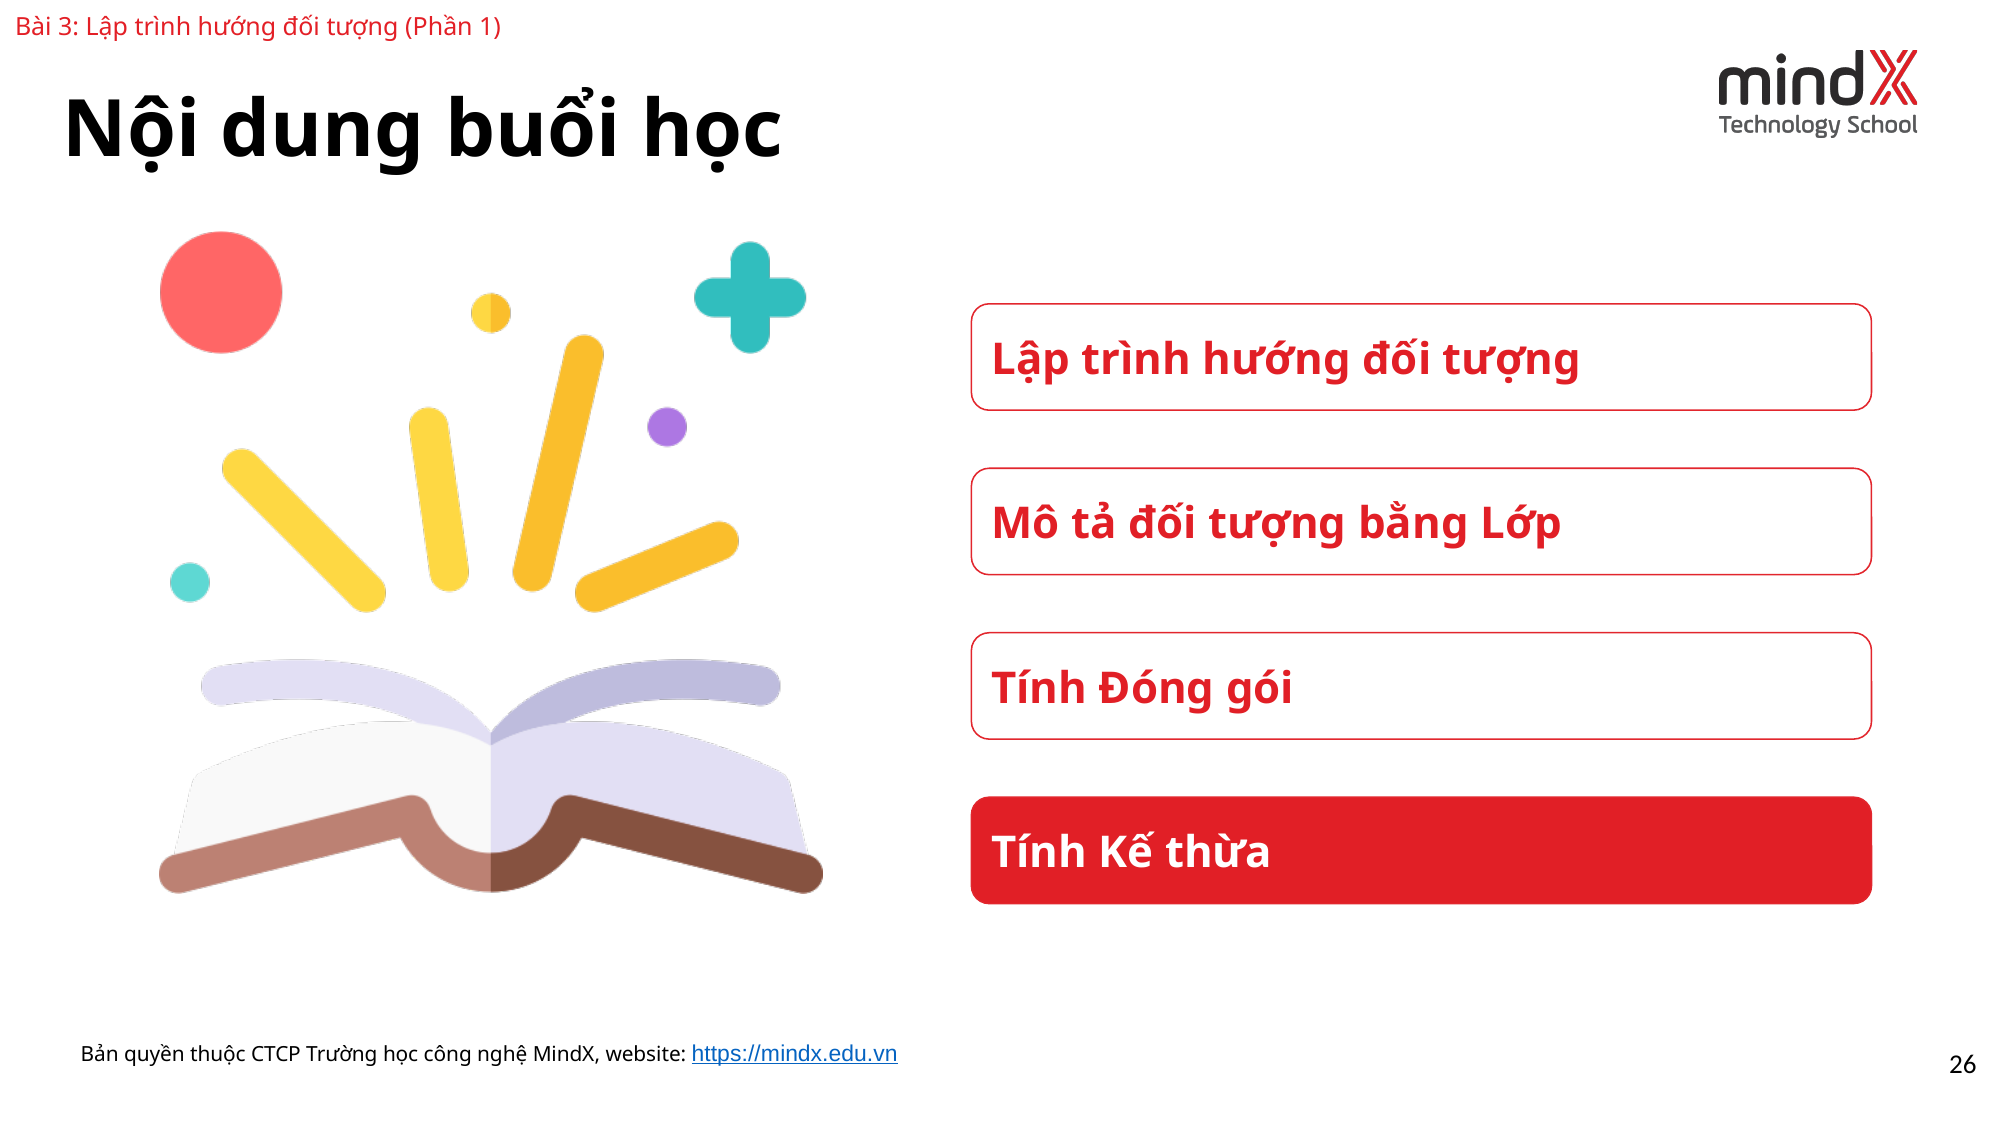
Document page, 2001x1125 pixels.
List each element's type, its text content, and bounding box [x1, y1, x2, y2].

picture [1719, 50, 1918, 138]
text_box Bản quyền thuộc CTCP Trường học công nghệ MindX, website: https://mindx.edu.vn [65, 1026, 1100, 1092]
text_box Tính Kế thừa [971, 797, 1872, 904]
text_box Lập trình hướng đối tượng [971, 303, 1872, 411]
text_box Tính Đóng gói [971, 632, 1872, 740]
text_box Bài 3: Lập trình hướng đối tượng (Phần 1) [0, 0, 540, 54]
picture [159, 230, 823, 894]
text_box Mô tả đối tượng bằng Lớp [971, 468, 1872, 575]
slide_number ‹#› [1871, 1038, 1992, 1125]
text_box Nội dung buổi học [47, 69, 1122, 180]
